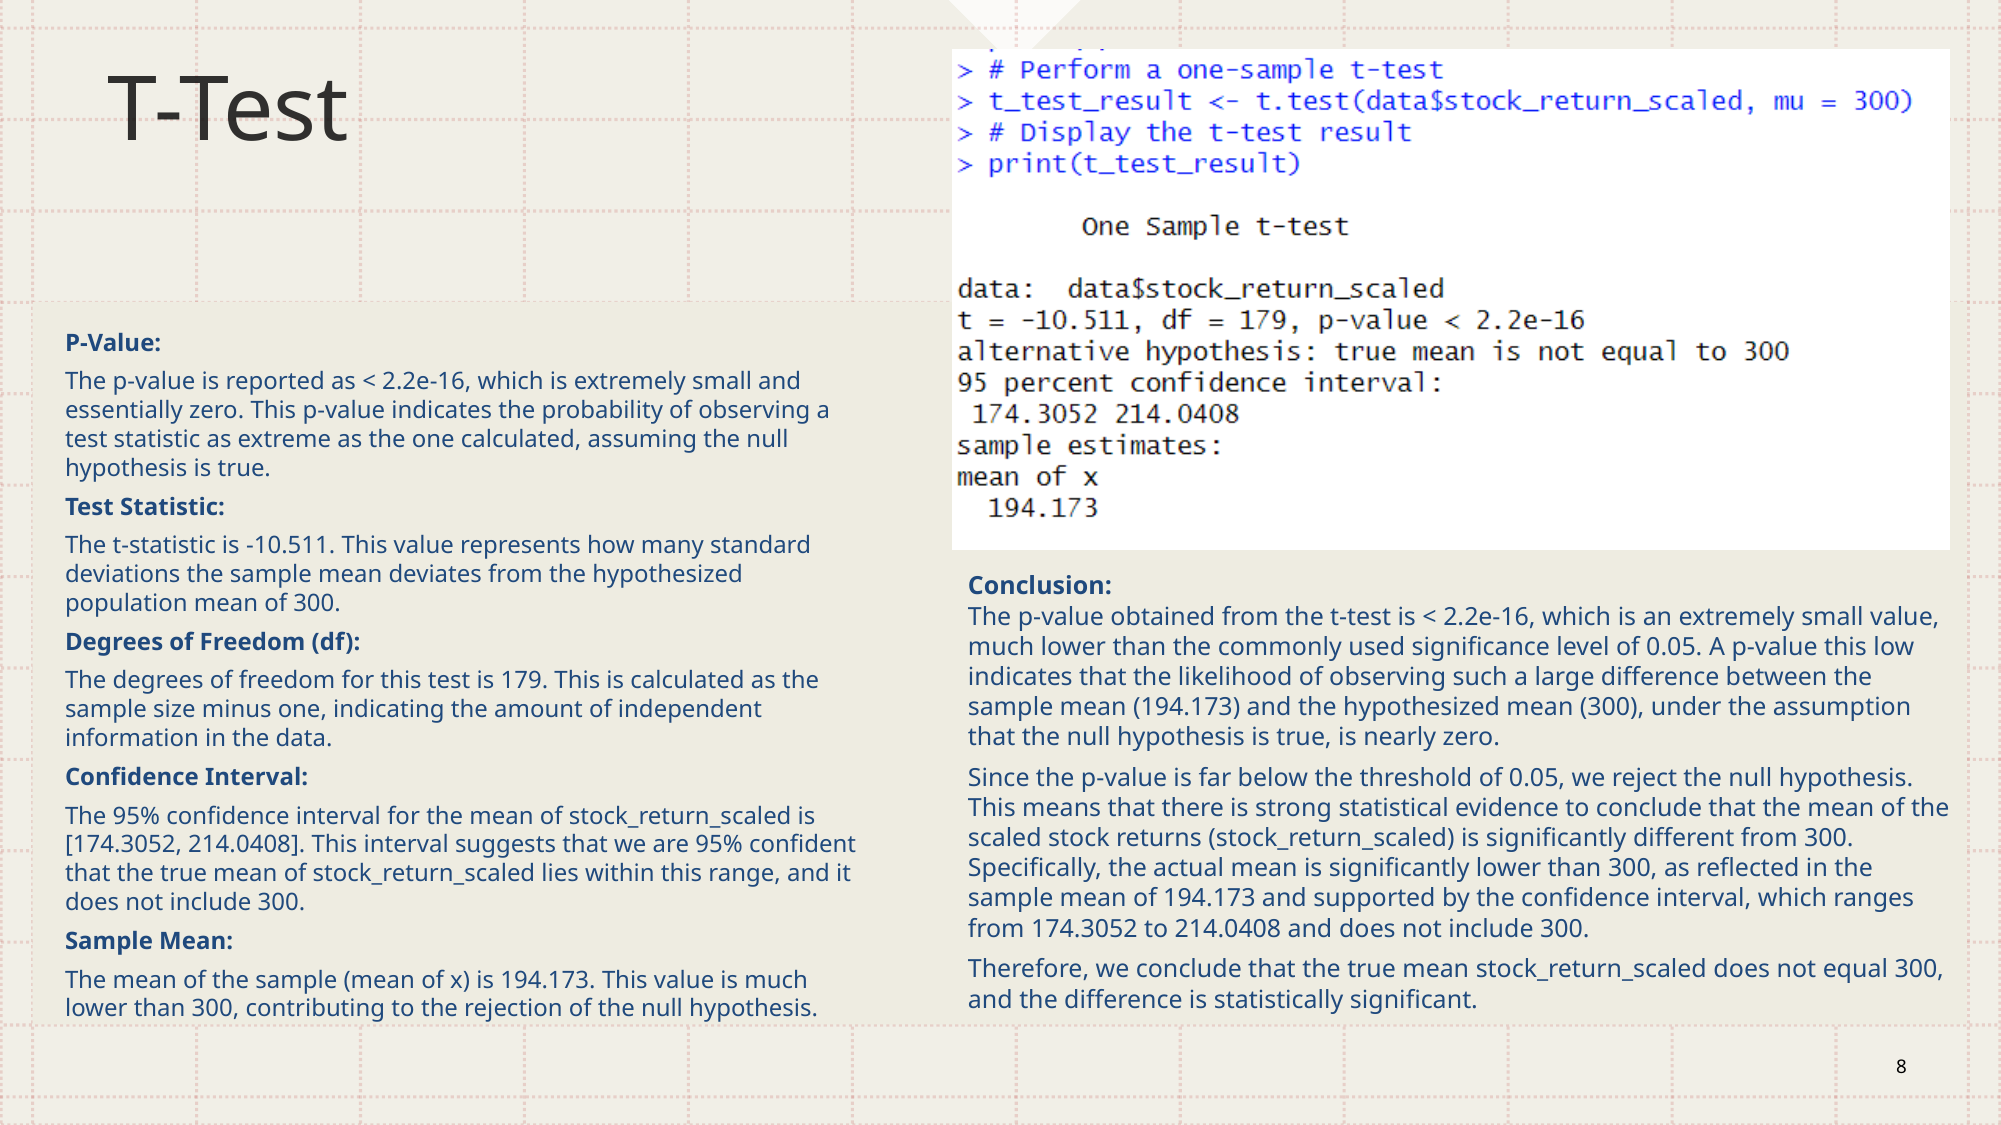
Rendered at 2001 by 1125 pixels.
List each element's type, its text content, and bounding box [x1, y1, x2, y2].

title T-Test [50, 55, 408, 168]
slide_number 8 [1835, 1037, 1967, 1098]
text_box Conclusion: The p-value obtained from the t-test is < 2.2e-16, which is an extremely small value, much lower than the commonly used significance level of 0.05. A p-value this low indicates that the likelihood of observing such a large difference between the sample mean (194.173) and the hypothesized mean (300), under the assumption that the null hypothesis is true, is nearly zero. Since the p-value is far below the threshold of 0.05, we reject the null hypothesis. This means that there is strong statistical evidence to conclude that the mean of the scaled stock returns (stock_return_scaled) is significantly different from 300. Specifically, the actual mean is significantly lower than 300, as reflected in the sample mean of 194.173 and supported by the confidence interval, which ranges from 174.3052 to 214.0408 and does not include 300. Therefore, we conclude that the true mean stock_return_scaled does not equal 300, and the difference is statistically significant. [952, 562, 1967, 1024]
text_box P-Value: The p-value is reported as < 2.2e-16, which is extremely small and essentially zero. This p-value indicates the probability of observing a test statistic as extreme as the one calculated, assuming the null hypothesis is true. Test Statistic: The t-statistic is -10.511. This value represents how many standard deviations the sample mean deviates from the hypothesized population mean of 300. Degrees of Freedom (df): The degrees of freedom for this test is 179. This is calculated as the sample size minus one, indicating the amount of independent information in the data. Confidence Interval: The 95% confidence interval for the mean of stock_return_scaled is [174.3052, 214.0408]. This interval suggests that we are 95% confident that the true mean of stock_return_scaled lies within this range, and it does not include 300. Sample Mean: The mean of the sample (mean of x) is 194.173. This value is much lower than 300, contributing to the rejection of the null hypothesis. [49, 319, 874, 1038]
picture [952, 49, 1950, 550]
